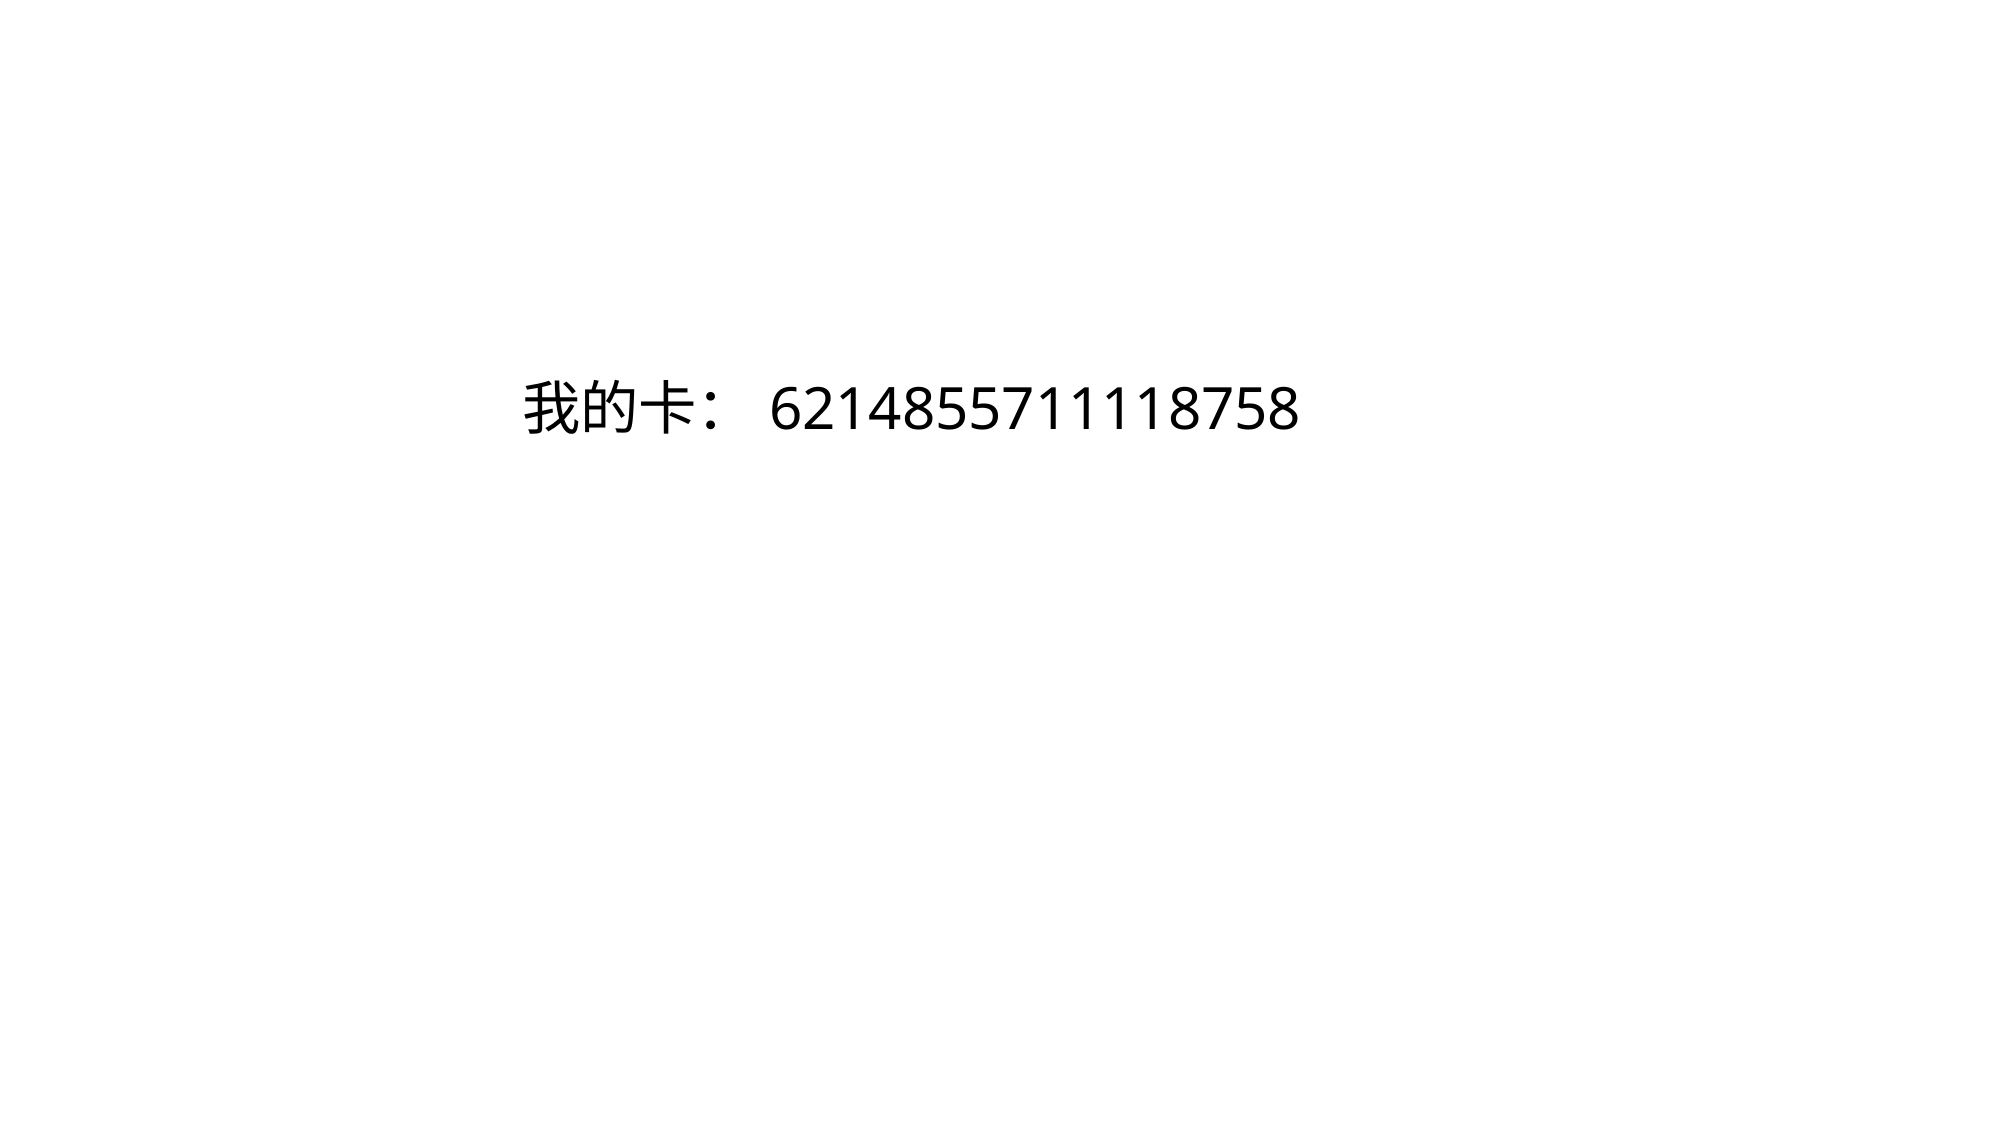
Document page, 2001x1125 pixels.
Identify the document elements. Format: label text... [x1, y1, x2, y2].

list 我的卡：6214855711118758 [507, 371, 1405, 486]
